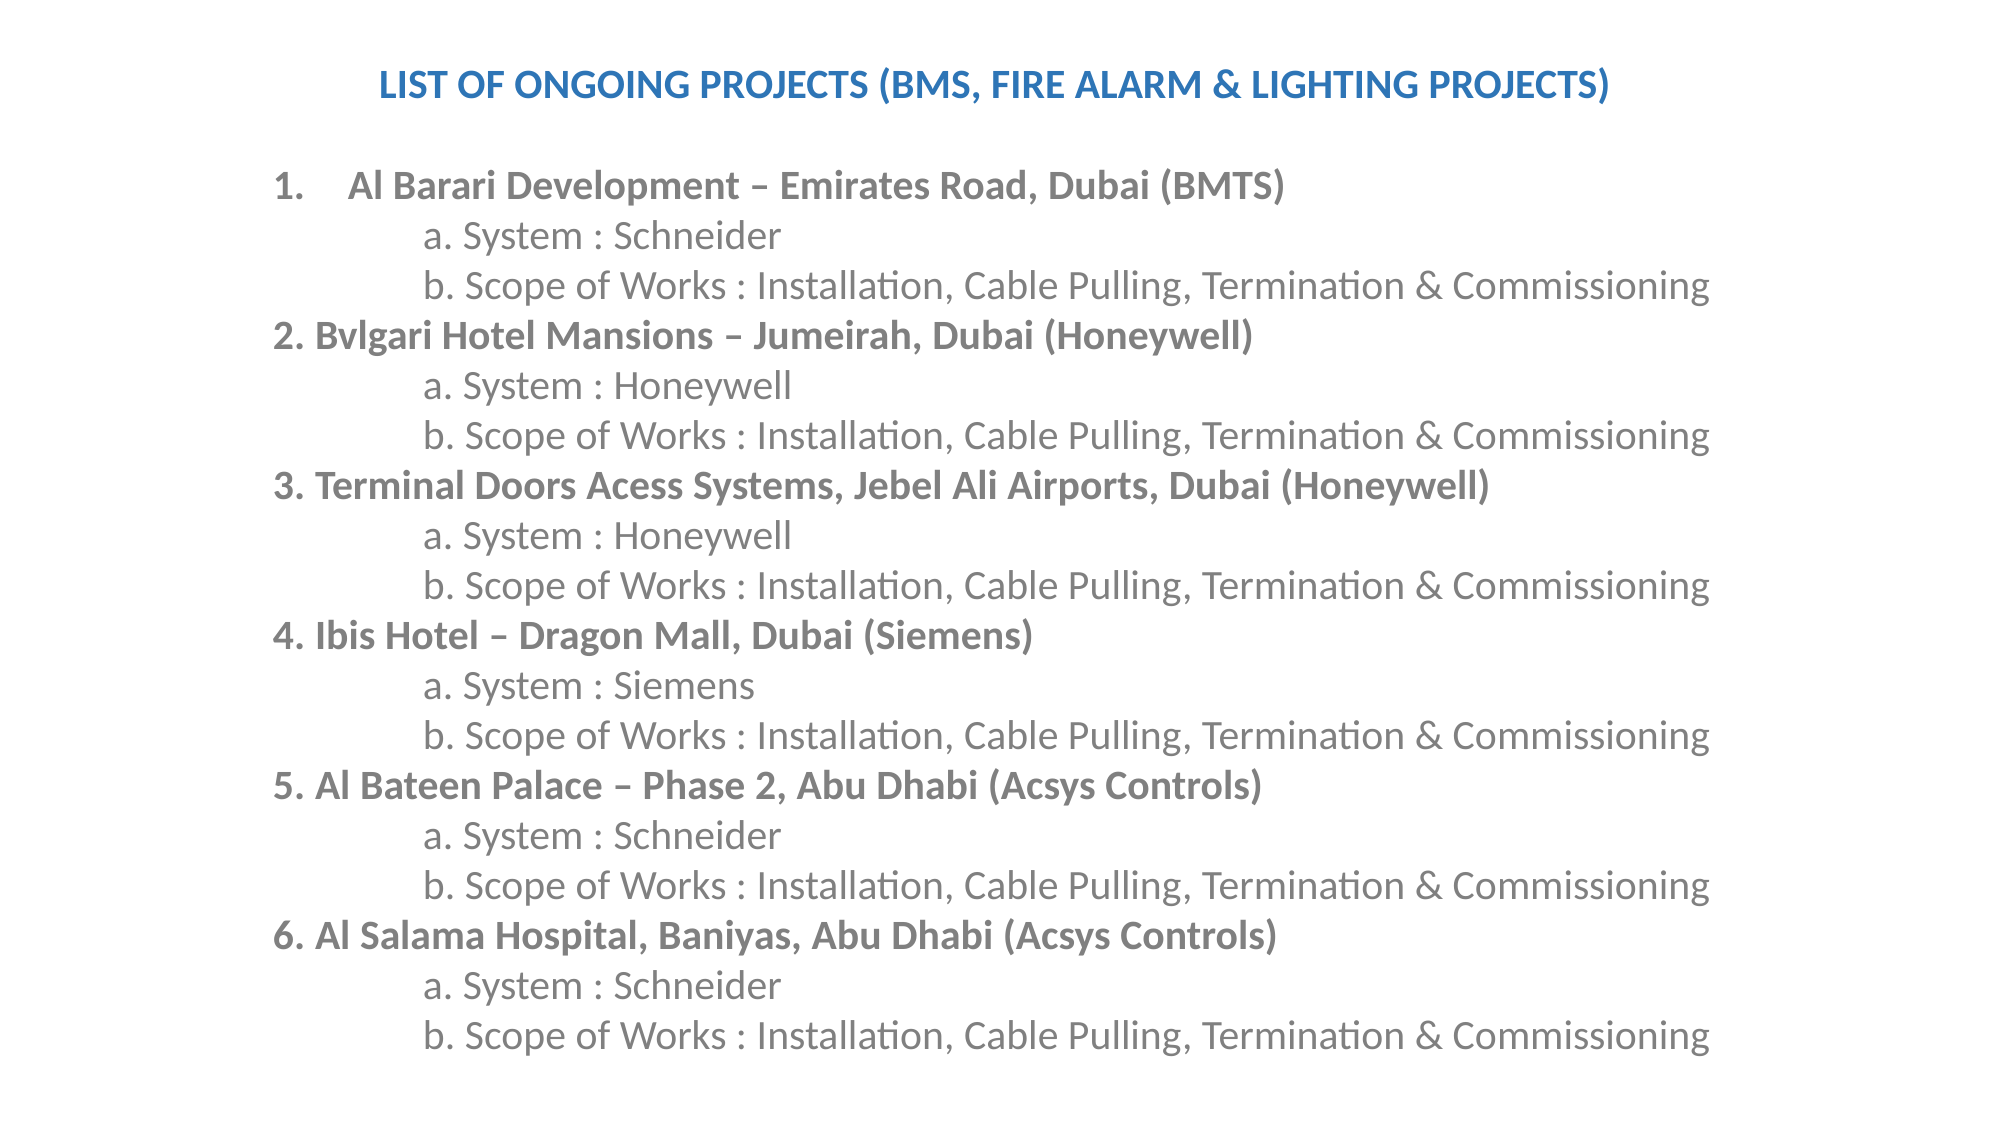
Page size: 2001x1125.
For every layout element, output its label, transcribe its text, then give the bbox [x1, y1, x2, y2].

text_box LIST OF ONGOING PROJECTS (BMS, FIRE ALARM & LIGHTING PROJECTS) Al Barari Development – Emirates Road, Dubai (BMTS) a. System : Schneider b. Scope of Works : Installation, Cable Pulling, Termination & Commissioning 2. Bvlgari Hotel Mansions – Jumeirah, Dubai (Honeywell) a. System : Honeywell b. Scope of Works : Installation, Cable Pulling, Termination & Commissioning 3. Terminal Doors Acess Systems, Jebel Ali Airports, Dubai (Honeywell) a. System : Honeywell b. Scope of Works : Installation, Cable Pulling, Termination & Commissioning 4. Ibis Hotel – Dragon Mall, Dubai (Siemens) a. System : Siemens b. Scope of Works : Installation, Cable Pulling, Termination & Commissioning 5. Al Bateen Palace – Phase 2, Abu Dhabi (Acsys Controls) a. System : Schneider b. Scope of Works : Installation, Cable Pulling, Termination & Commissioning 6. Al Salama Hospital, Baniyas, Abu Dhabi (Acsys Controls) a. System : Schneider b. Scope of Works : Installation, Cable Pulling, Termination & Commissioning [258, 49, 1742, 1066]
